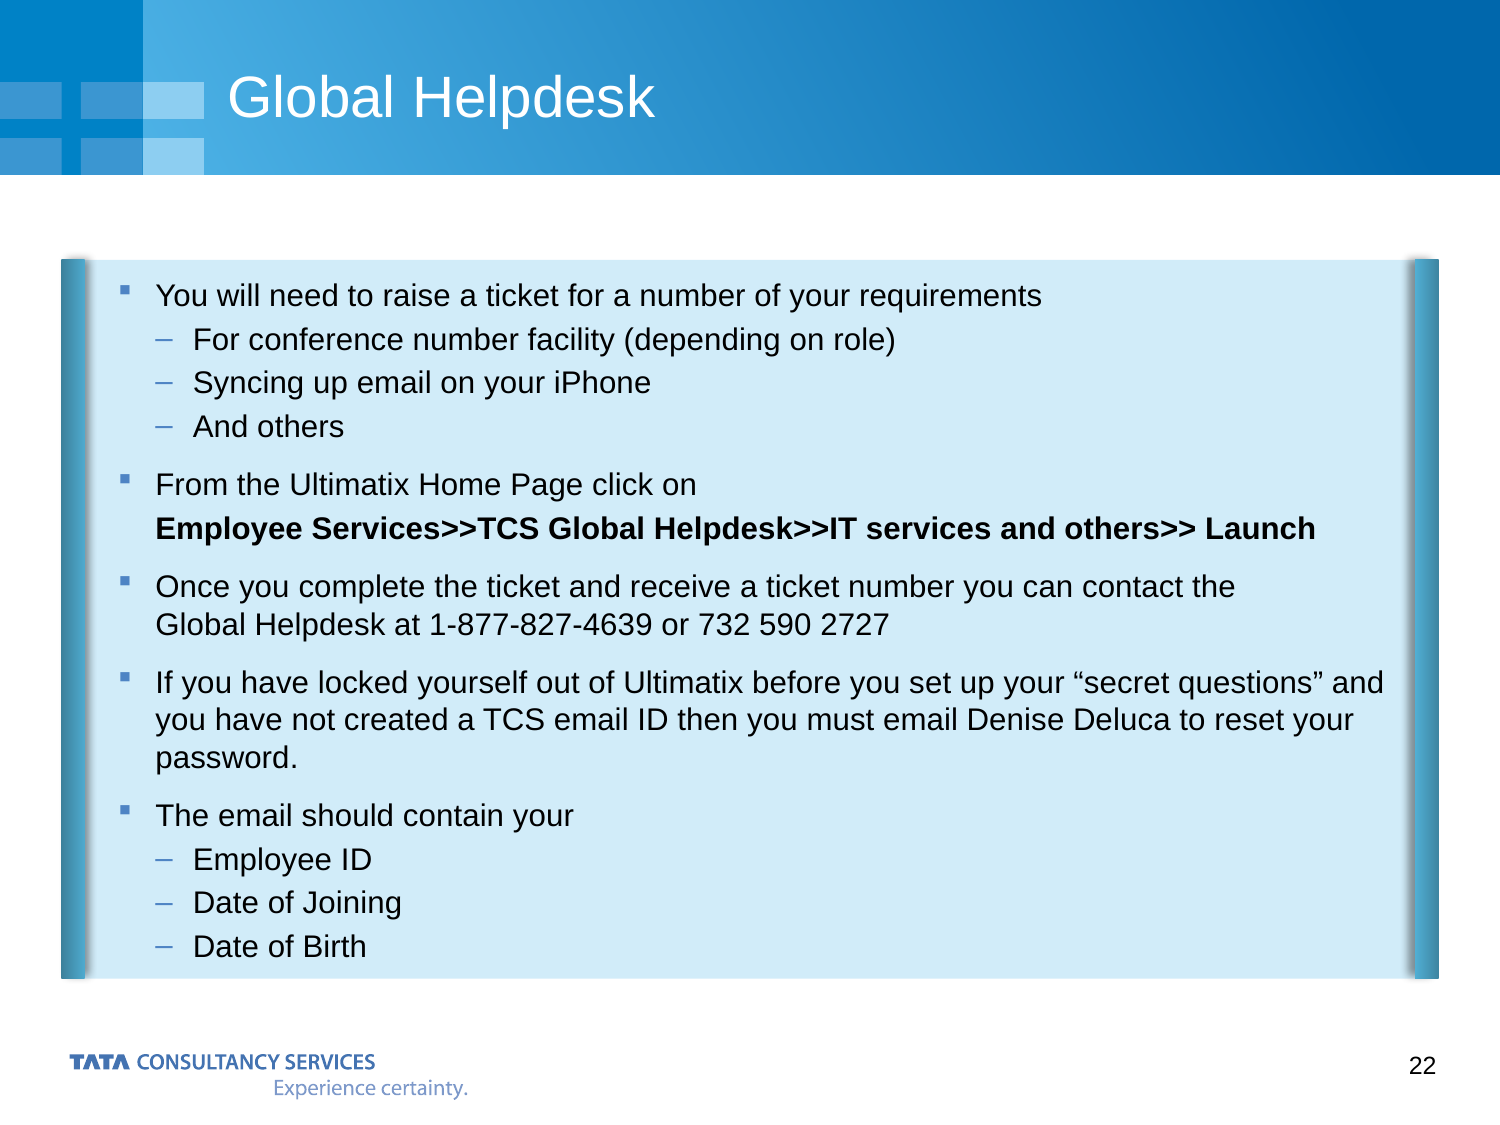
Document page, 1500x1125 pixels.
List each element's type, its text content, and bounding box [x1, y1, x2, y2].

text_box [61, 259, 1439, 979]
title Global Helpdesk [212, 54, 1450, 135]
